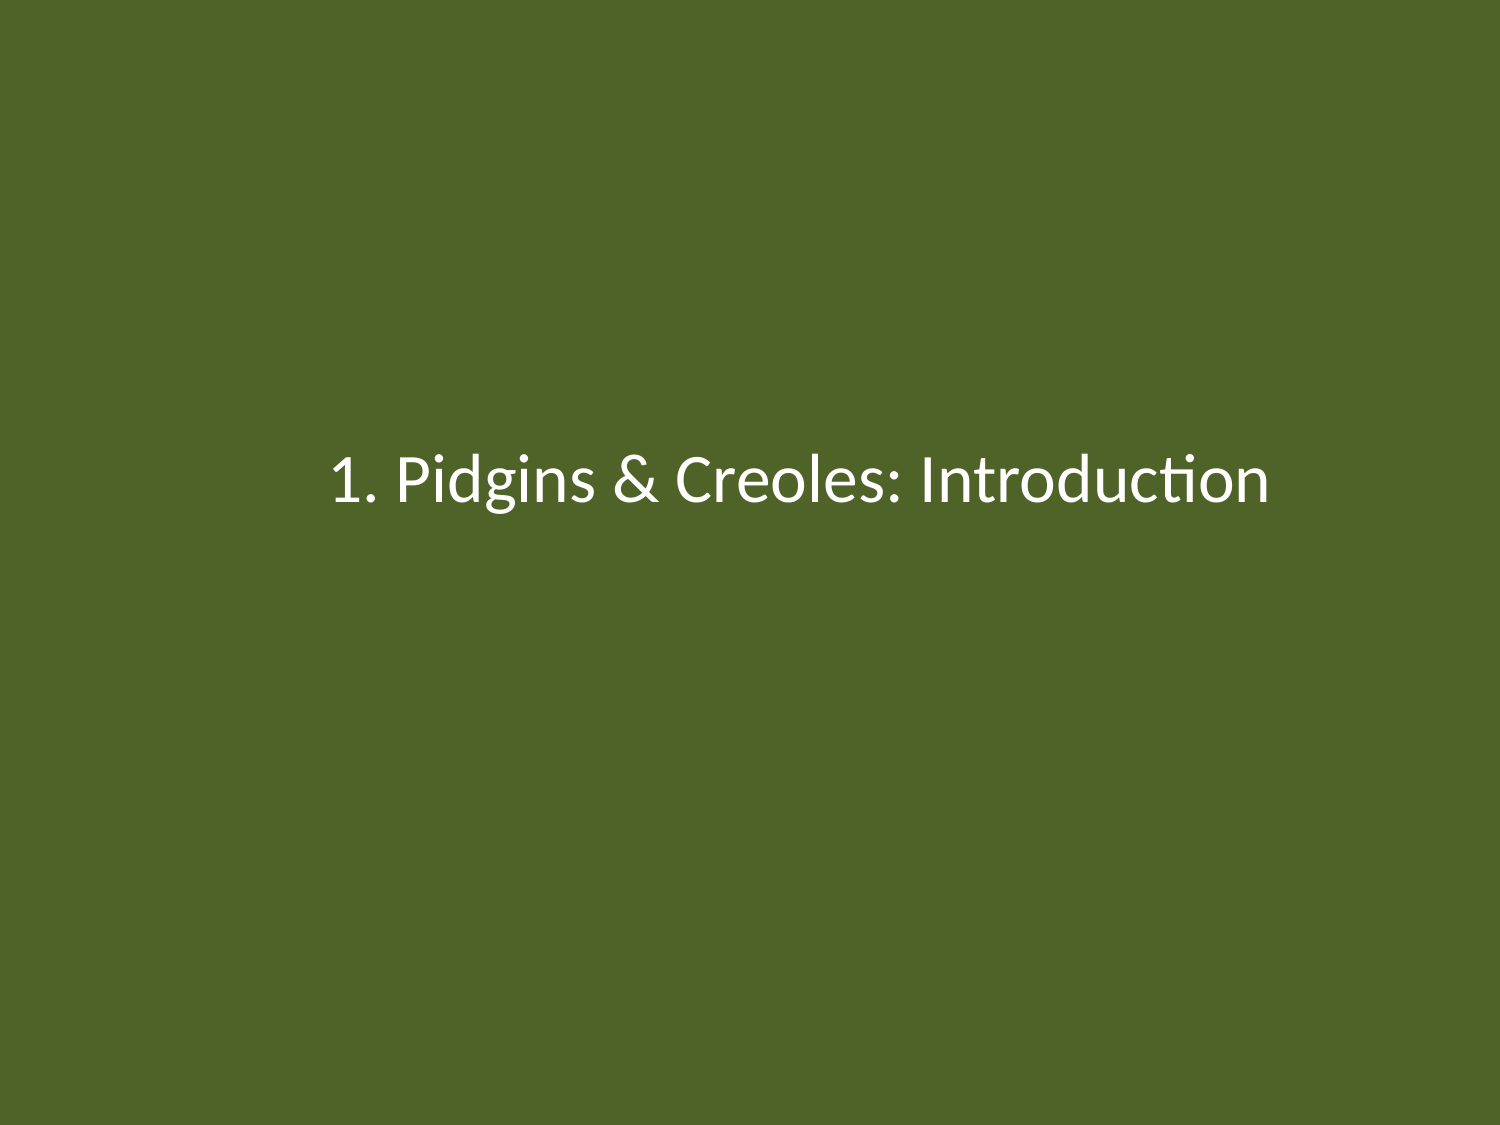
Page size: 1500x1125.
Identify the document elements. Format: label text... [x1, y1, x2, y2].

title 1. Pidgins & Creoles: Introduction [187, 425, 1413, 525]
